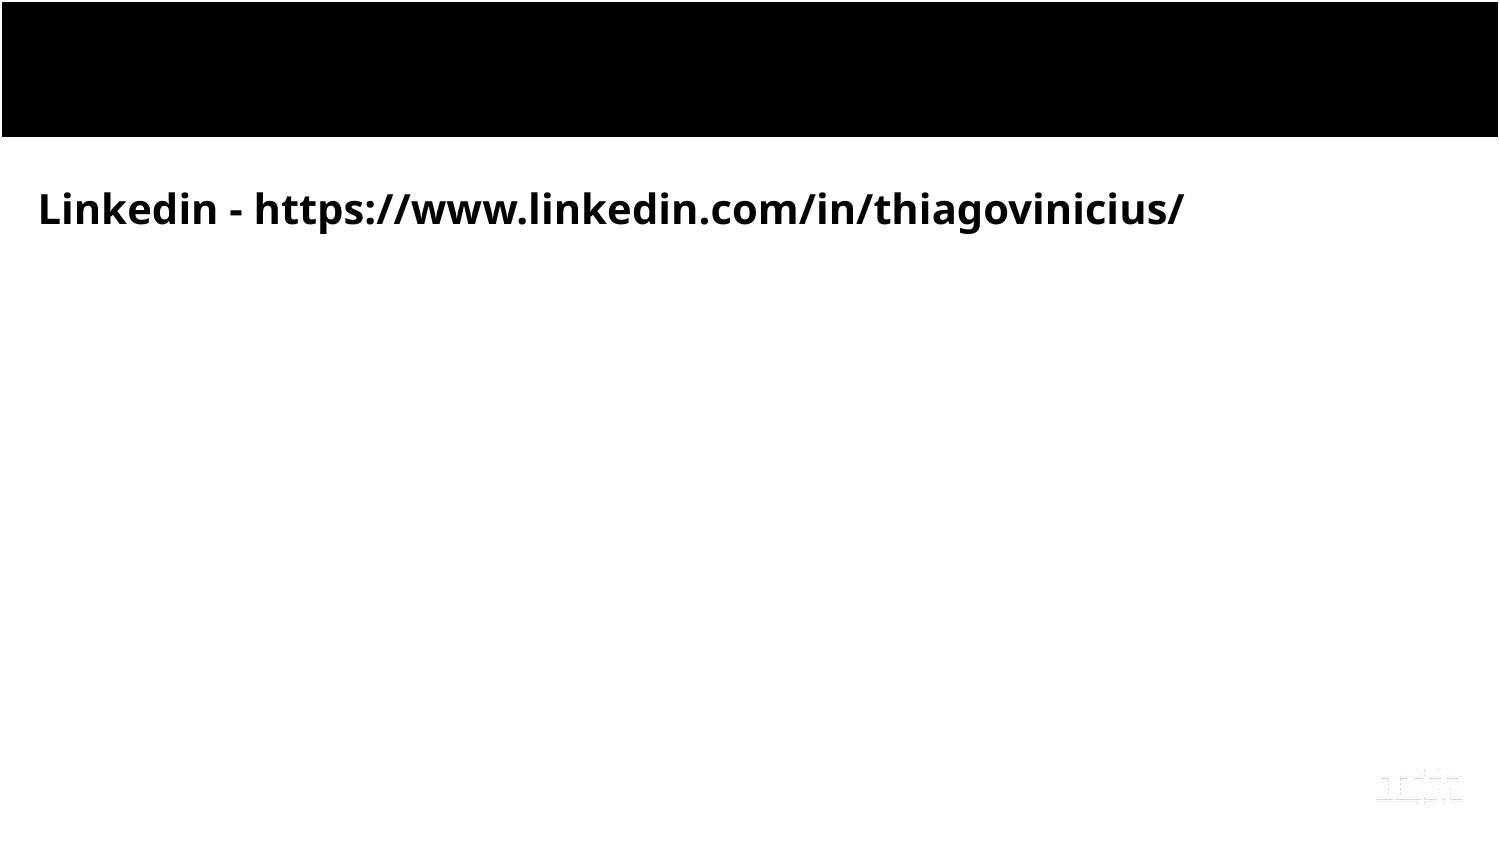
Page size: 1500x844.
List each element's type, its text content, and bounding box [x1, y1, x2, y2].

text_box Linkedin - https://www.linkedin.com/in/thiagovinicius/ [37, 171, 1385, 245]
picture [1376, 769, 1463, 804]
text_box [0, 0, 1500, 140]
